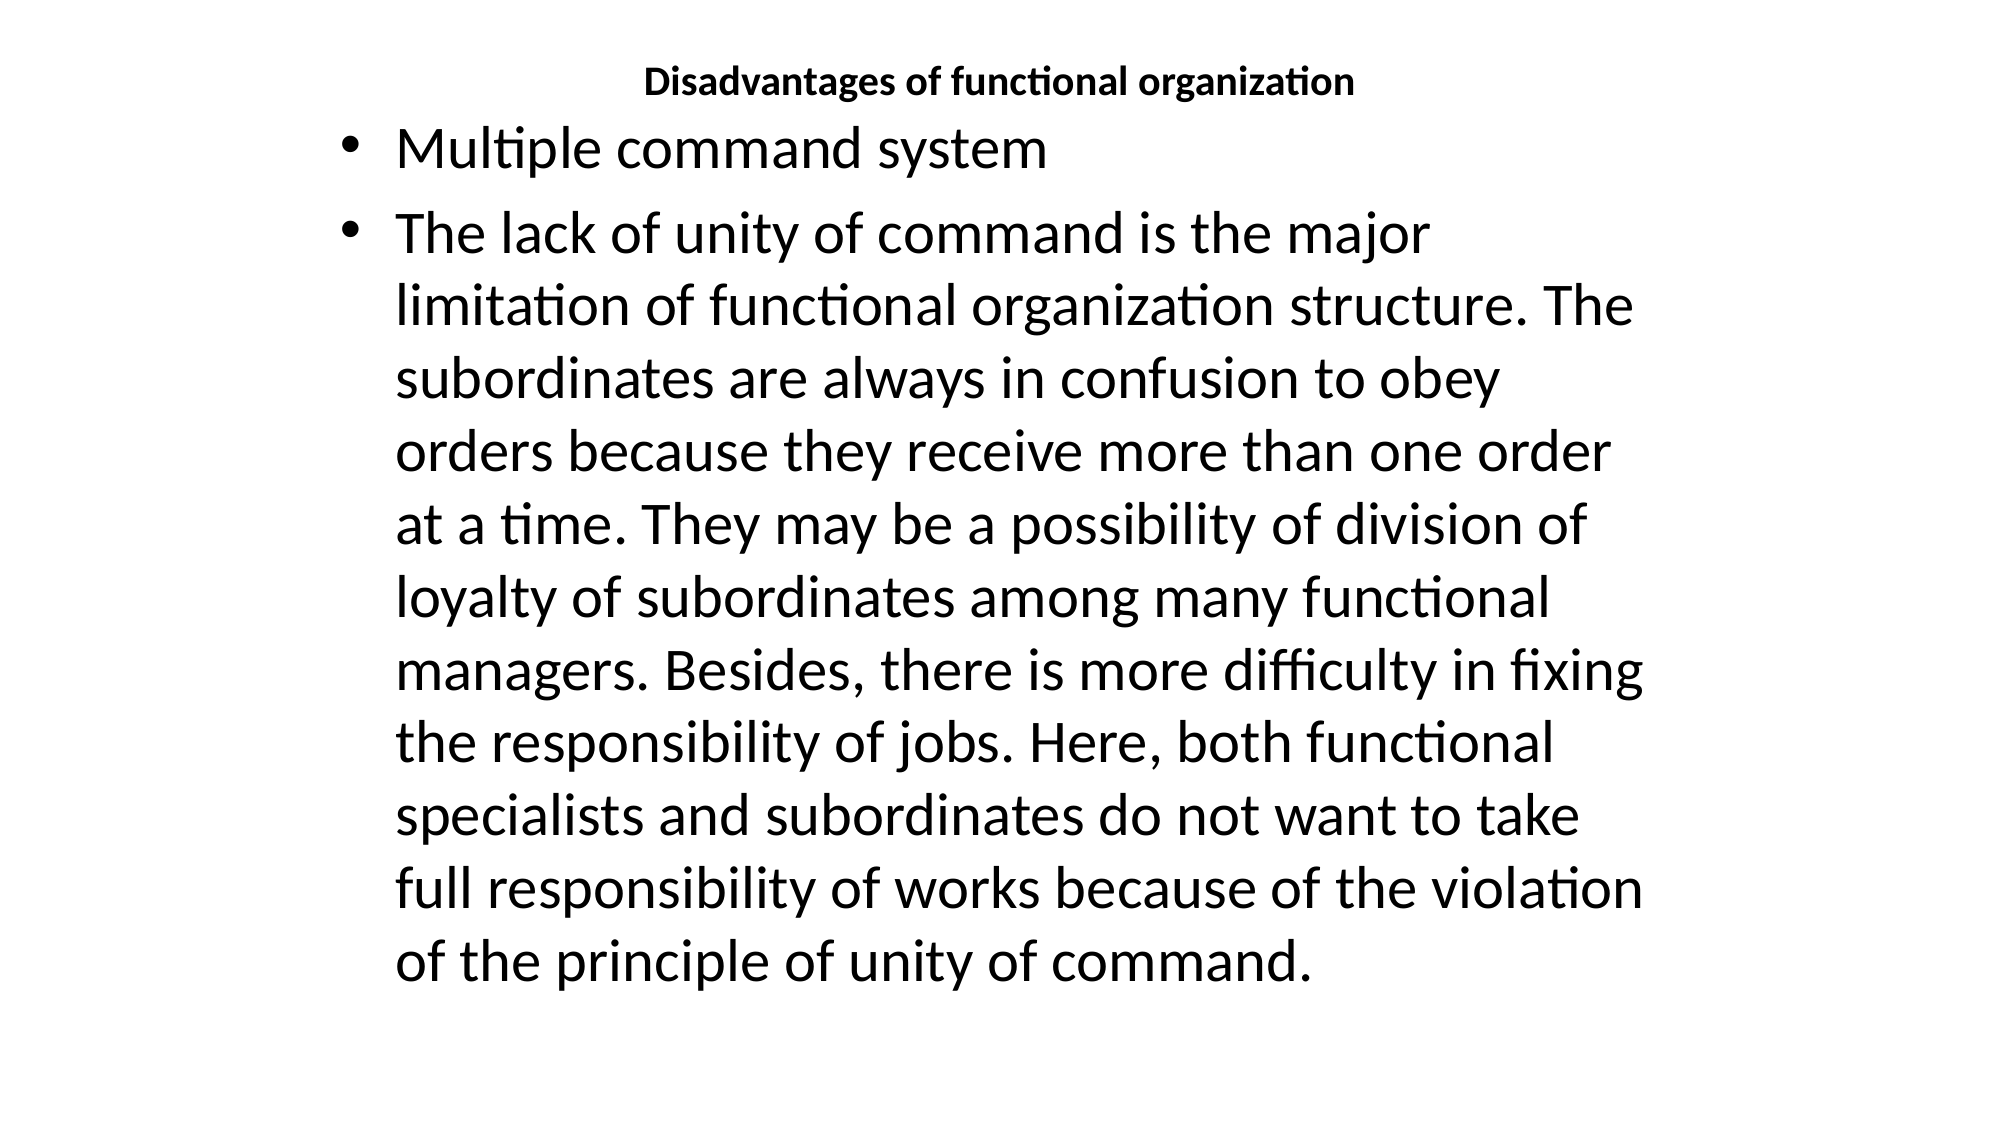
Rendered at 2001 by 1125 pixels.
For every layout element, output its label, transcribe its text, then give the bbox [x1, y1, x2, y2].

title Disadvantages of functional organization [249, 45, 1750, 163]
list Multiple command system The lack of unity of command is the major limitation of functional organization structure. The subordinates are always in confusion to obey orders because they receive more than one order at a time. They may be a possibility of division of loyalty of subordinates among many functional managers. Besides, there is more difficulty in fixing the responsibility of jobs. Here, both functional specialists and subordinates do not want to take full responsibility of works because of the violation of the principle of unity of command. [324, 99, 1675, 1005]
